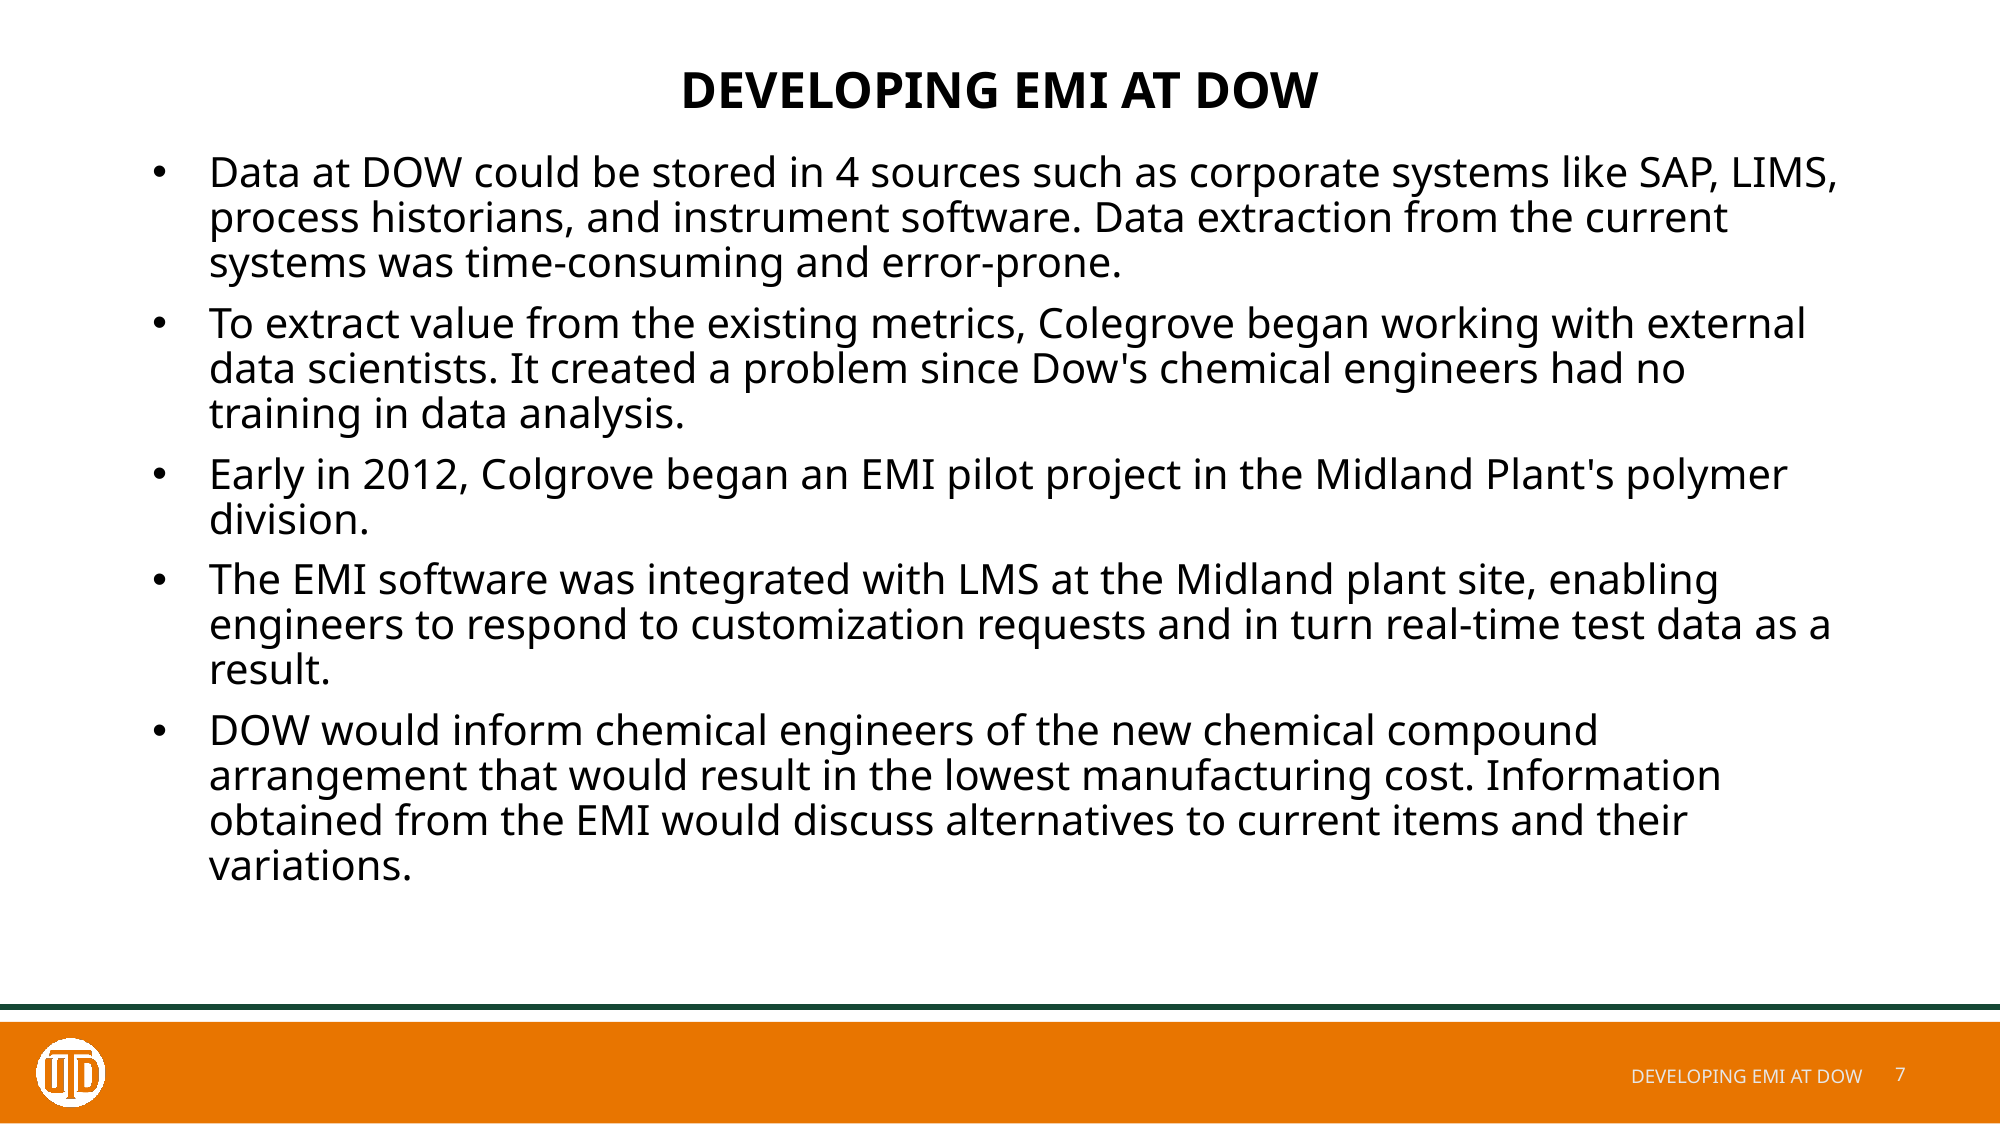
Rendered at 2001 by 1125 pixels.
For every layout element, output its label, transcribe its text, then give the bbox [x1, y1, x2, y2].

title DEVELOPING EMI AT DOW [137, 40, 1863, 143]
list Data at DOW could be stored in 4 sources such as corporate systems like SAP, LIMS, process historians, and instrument software. Data extraction from the current systems was time-consuming and error-prone. To extract value from the existing metrics, Colegrove began working with external data scientists. It created a problem since Dow's chemical engineers had no training in data analysis. Early in 2012, Colgrove began an EMI pilot project in the Midland Plant's polymer division. The EMI software was integrated with LMS at the Midland plant site, enabling engineers to respond to customization requests and in turn real-time test data as a result. DOW would inform chemical engineers of the new chemical compound arrangement that would result in the lowest manufacturing cost. Information obtained from the EMI would discuss alternatives to current items and their variations. [137, 143, 1863, 948]
footer DEVELOPING EMI AT DOW [662, 1059, 1862, 1092]
slide_number 7 [1862, 1059, 1921, 1092]
picture [31, 1033, 110, 1112]
